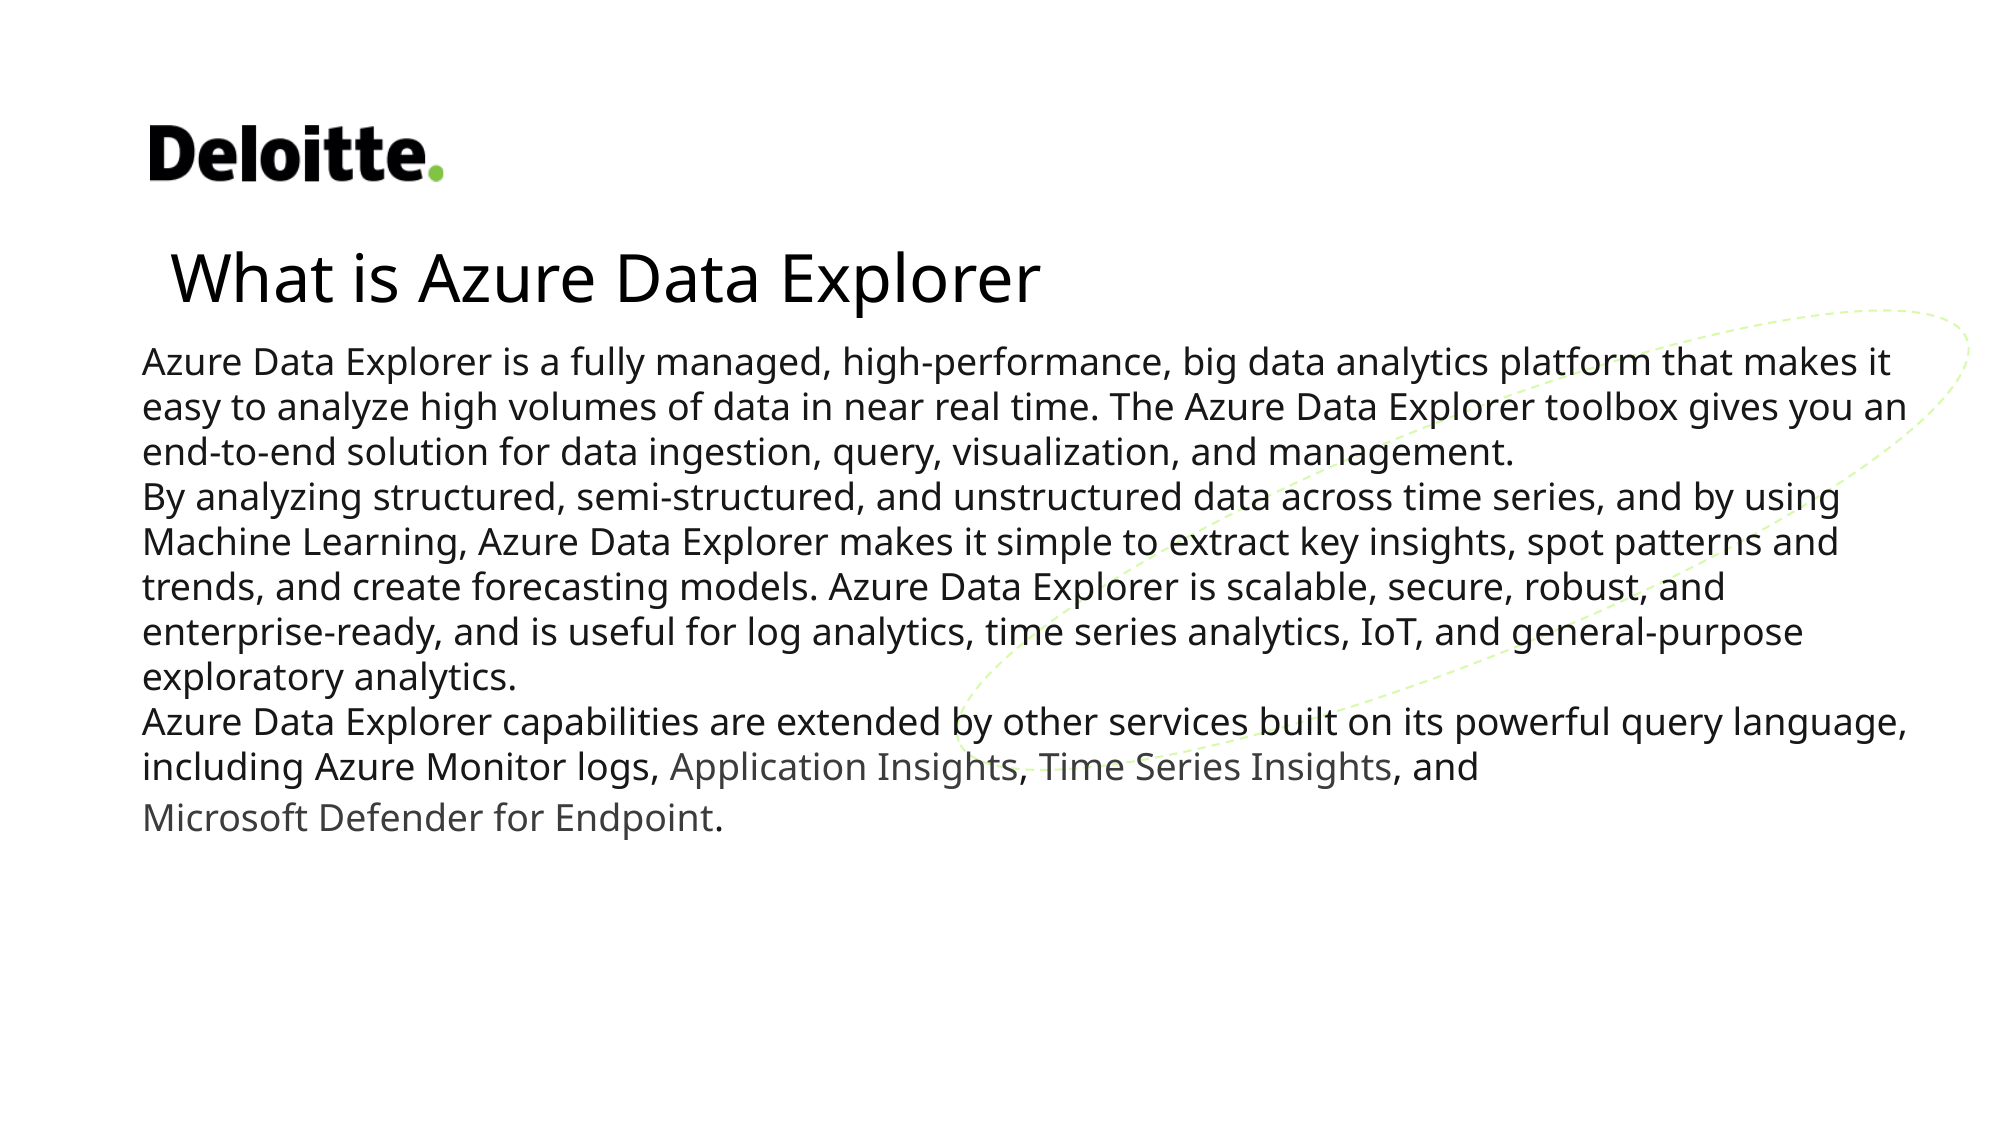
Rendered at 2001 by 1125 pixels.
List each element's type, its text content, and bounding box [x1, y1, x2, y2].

text_box [1729, 309, 1970, 401]
text_box Azure Data Explorer is a fully managed, high-performance, big data analytics platform that makes it easy to analyze high volumes of data in near real time. The Azure Data Explorer toolbox gives you an end-to-end solution for data ingestion, query, visualization, and management. By analyzing structured, semi-structured, and unstructured data across time series, and by using Machine Learning, Azure Data Explorer makes it simple to extract key insights, spot patterns and trends, and create forecasting models. Azure Data Explorer is scalable, secure, robust, and enterprise-ready, and is useful for log analytics, time series analytics, IoT, and general-purpose exploratory analytics. Azure Data Explorer capabilities are extended by other services built on its powerful query language, including Azure Monitor logs, Application Insights, Time Series Insights, and Microsoft Defender for Endpoint. [127, 330, 1943, 898]
text_box What is Azure Data Explorer [155, 228, 1845, 323]
